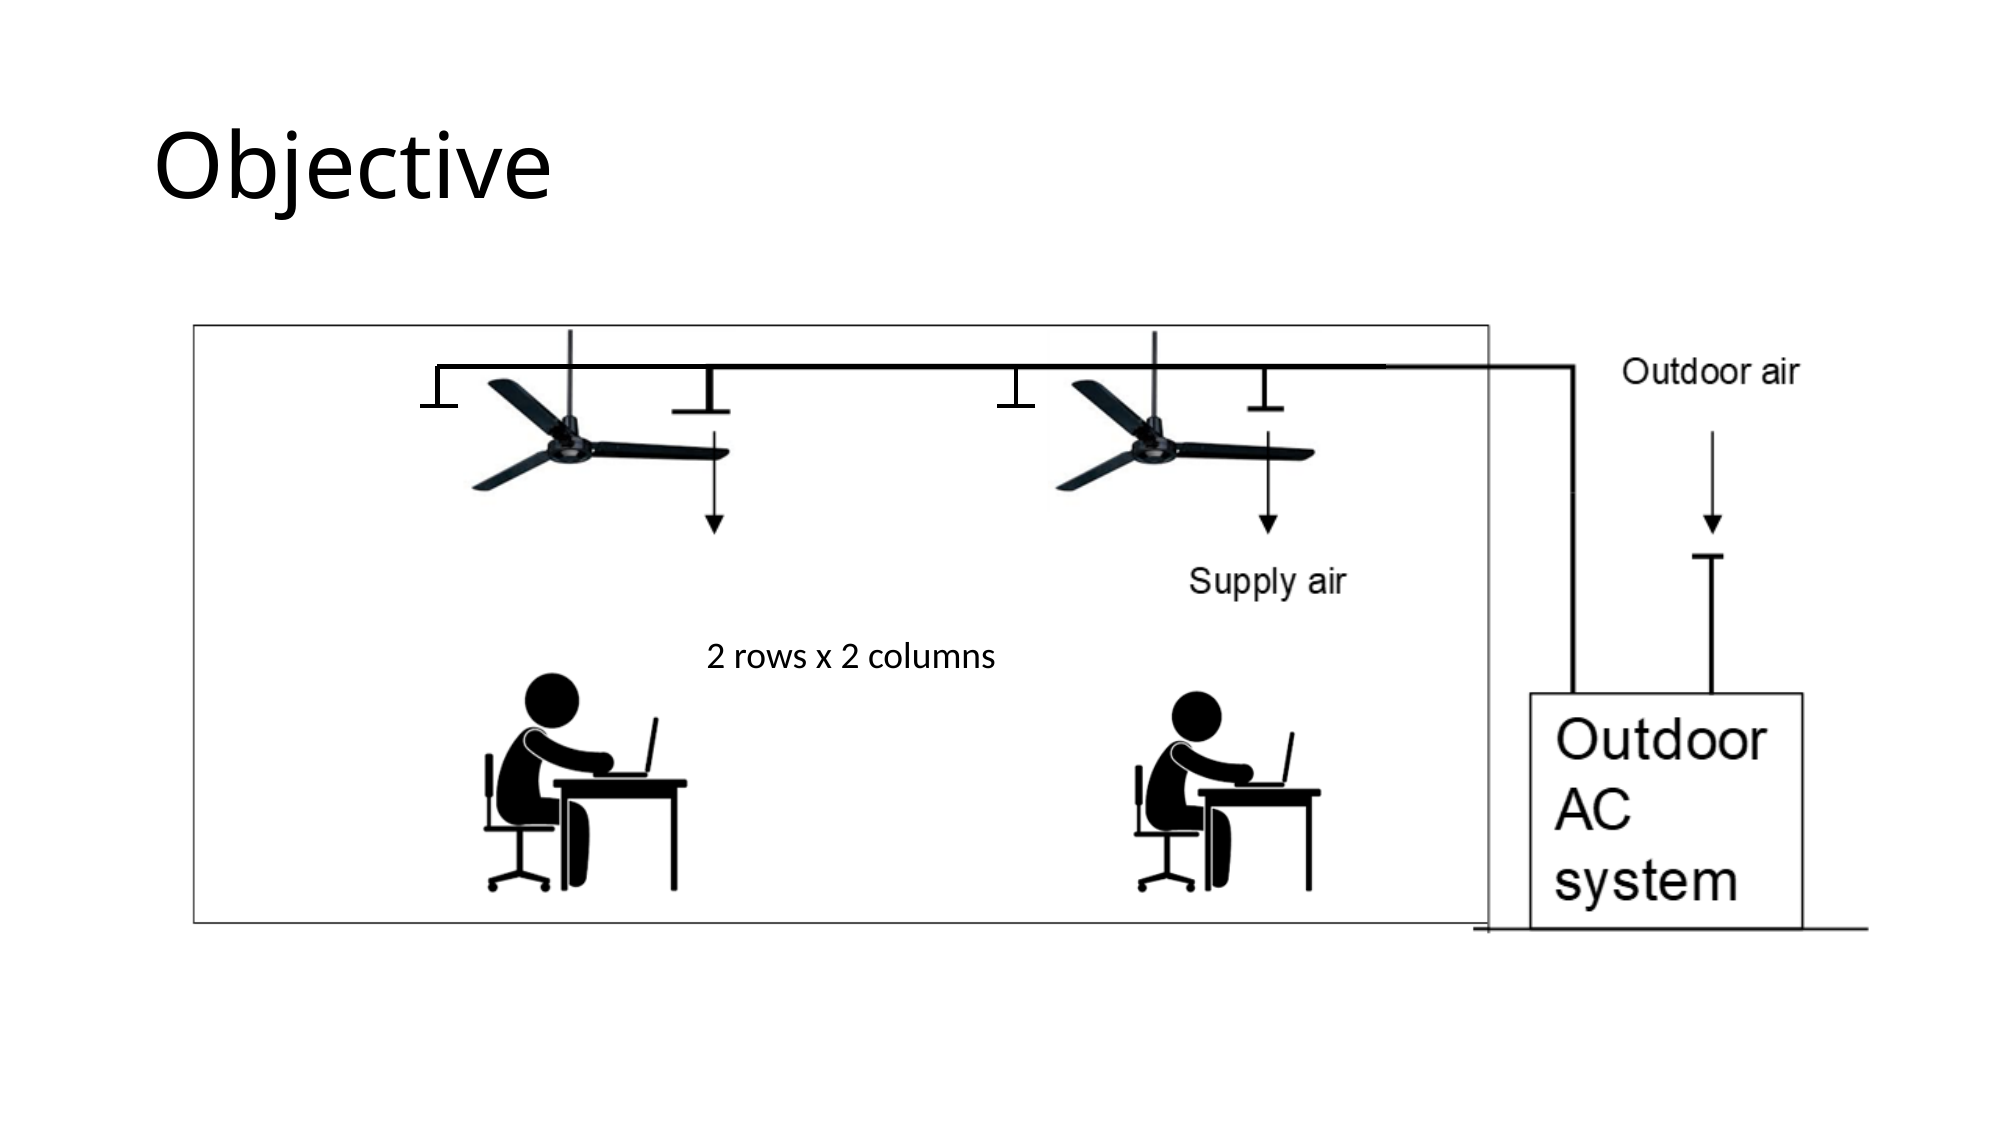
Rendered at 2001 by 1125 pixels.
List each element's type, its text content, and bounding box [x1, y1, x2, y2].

title Objective [137, 59, 1863, 278]
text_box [137, 292, 1919, 1043]
picture [449, 663, 696, 894]
picture [1102, 681, 1329, 894]
